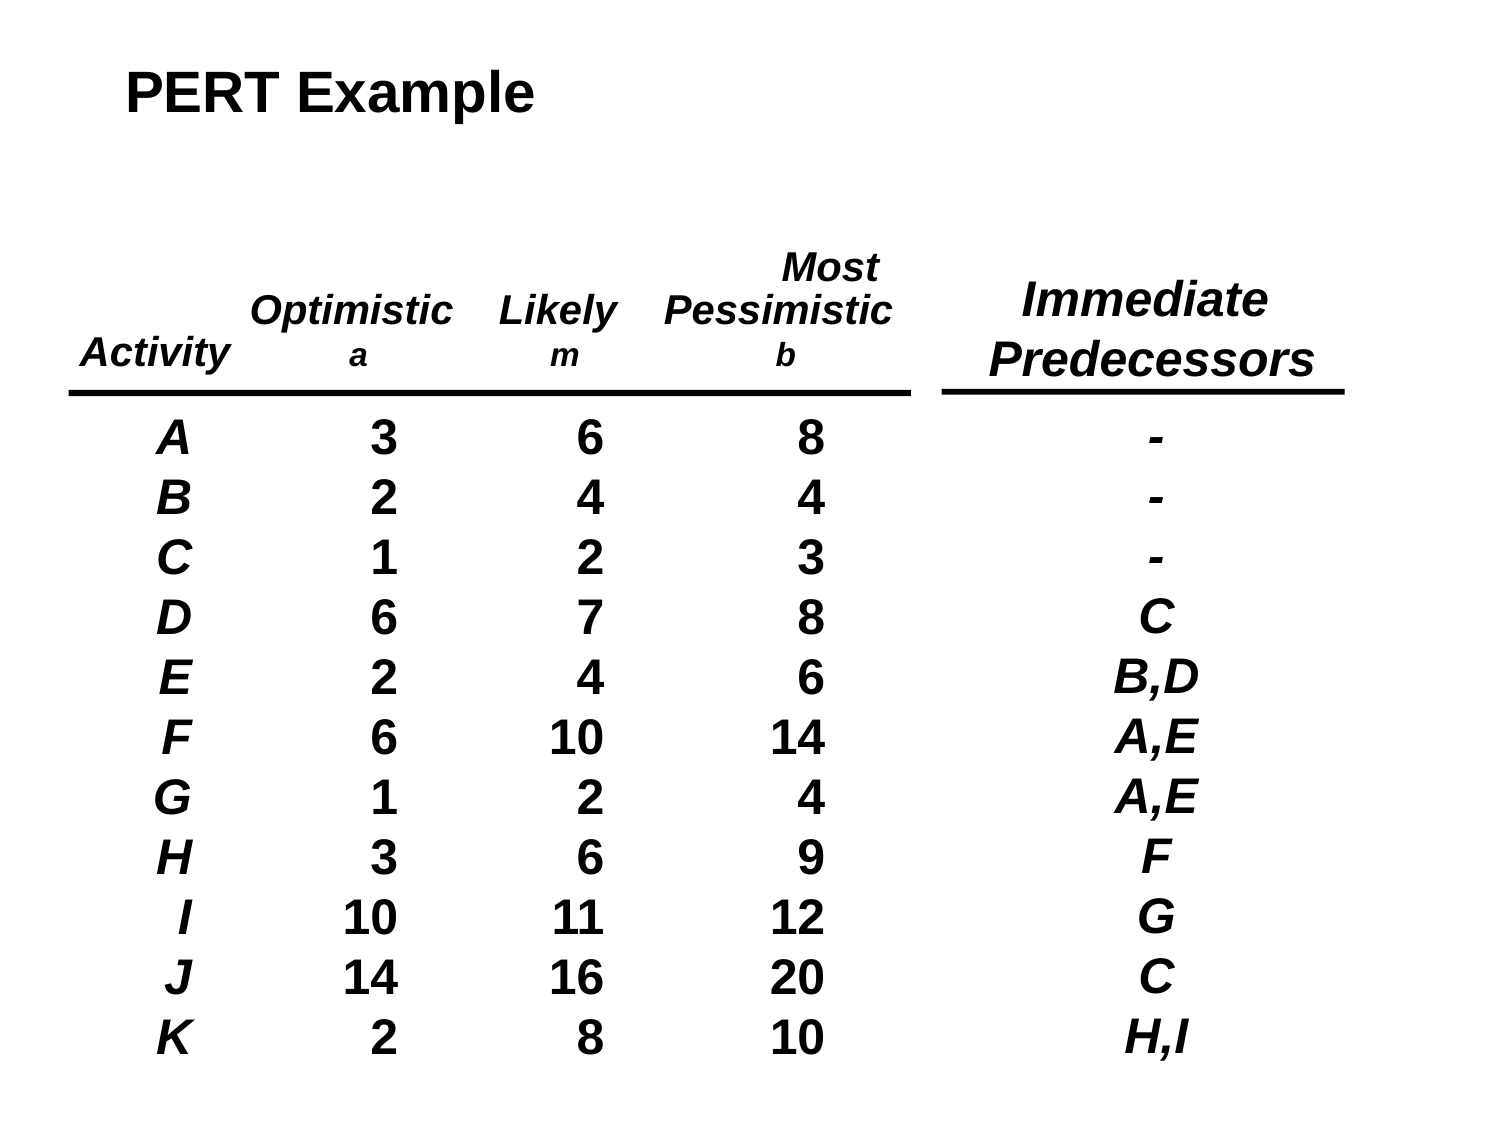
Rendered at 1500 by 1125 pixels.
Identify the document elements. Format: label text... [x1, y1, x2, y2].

title PERT Example [124, 53, 1401, 188]
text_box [56, 240, 905, 1072]
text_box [910, 234, 1434, 1075]
